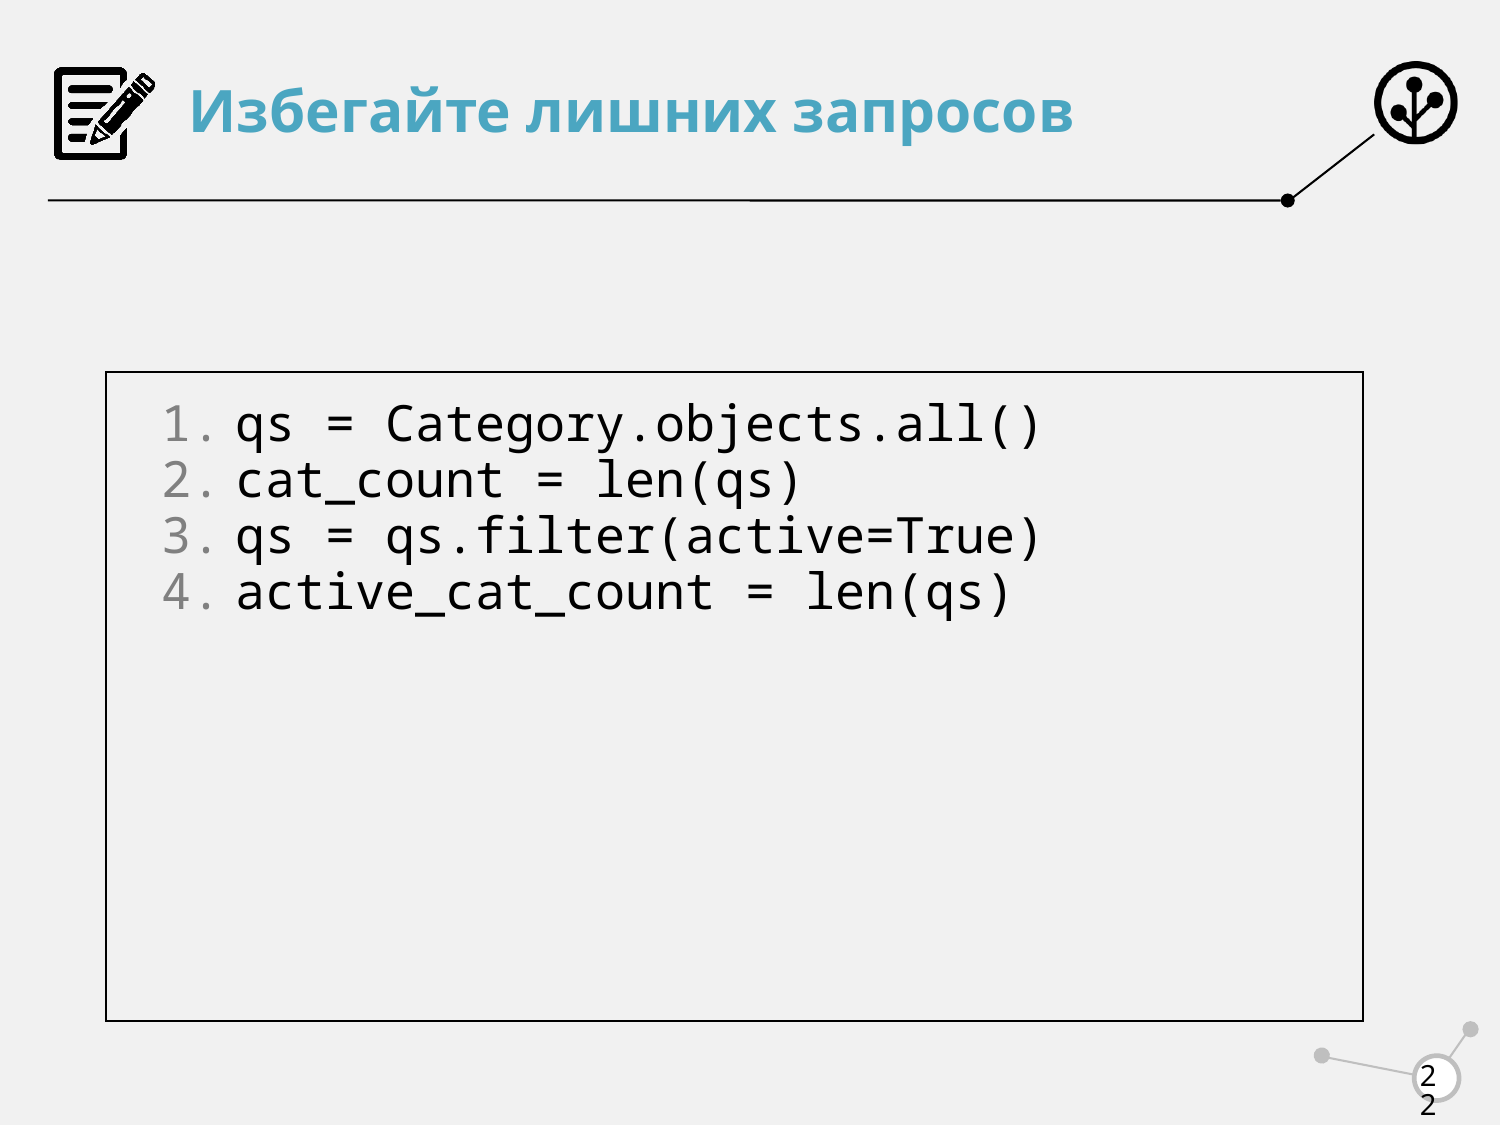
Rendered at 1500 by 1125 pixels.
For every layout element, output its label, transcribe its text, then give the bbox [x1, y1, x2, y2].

picture [1363, 24, 1464, 185]
list qs = Category.objects.all() cat_count = len(qs) qs = qs.filter(active=True) active_cat_count = len(qs) [146, 395, 1339, 1000]
title Избегайте лишних запросов [173, 42, 1281, 185]
slide_number 22 [1404, 1047, 1468, 1108]
